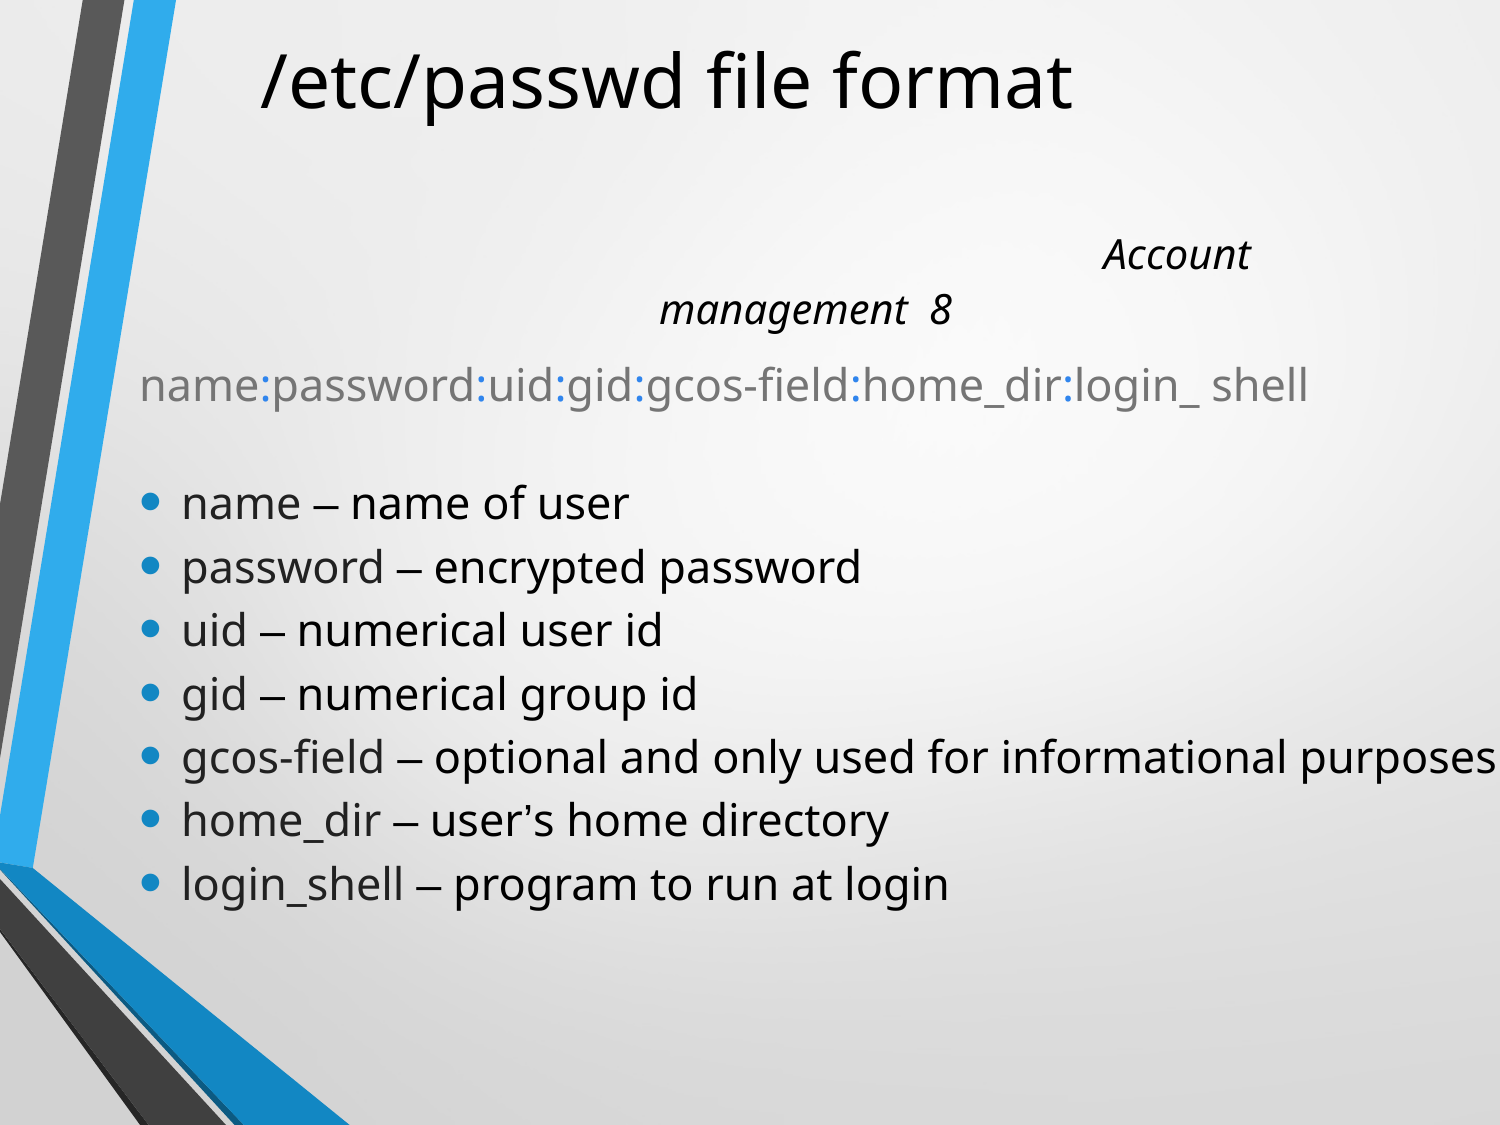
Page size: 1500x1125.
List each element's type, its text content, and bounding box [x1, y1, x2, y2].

list name:password:uid:gid:gcos-field:home_dir:login_ shell name – name of user password – encrypted password uid – numerical user id gid – numerical group id gcos-field – optional and only used for informational purposes home_dir – user’s home directory login_shell – program to run at login [123, 338, 1500, 939]
title /etc/passwd file format Account management 8 [242, 51, 1370, 315]
